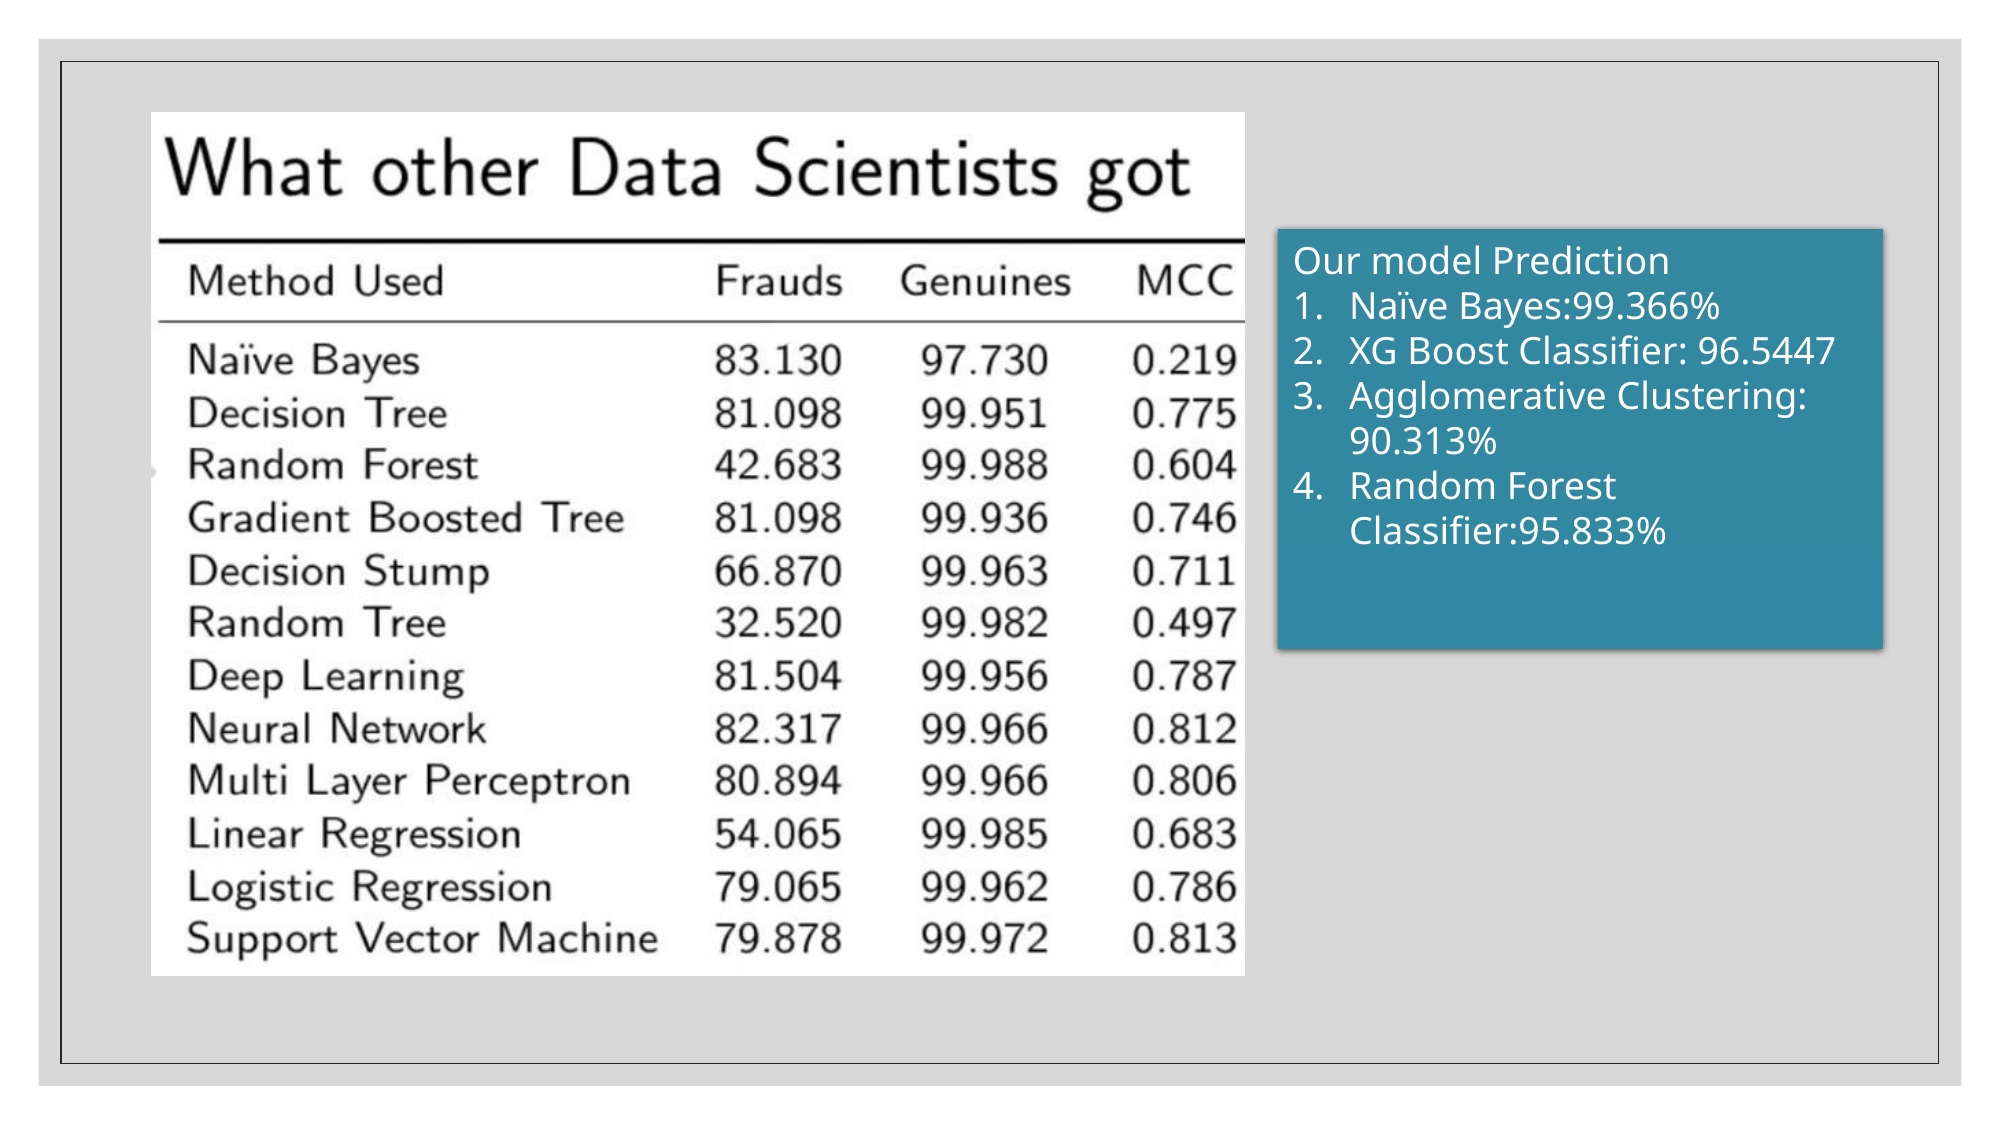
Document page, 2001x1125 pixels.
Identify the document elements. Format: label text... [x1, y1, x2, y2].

picture [151, 112, 1245, 976]
text_box Our model Prediction Naïve Bayes:99.366% XG Boost Classifier: 96.5447 Agglomerative Clustering: 90.313% Random Forest Classifier:95.833% [1278, 229, 1883, 649]
